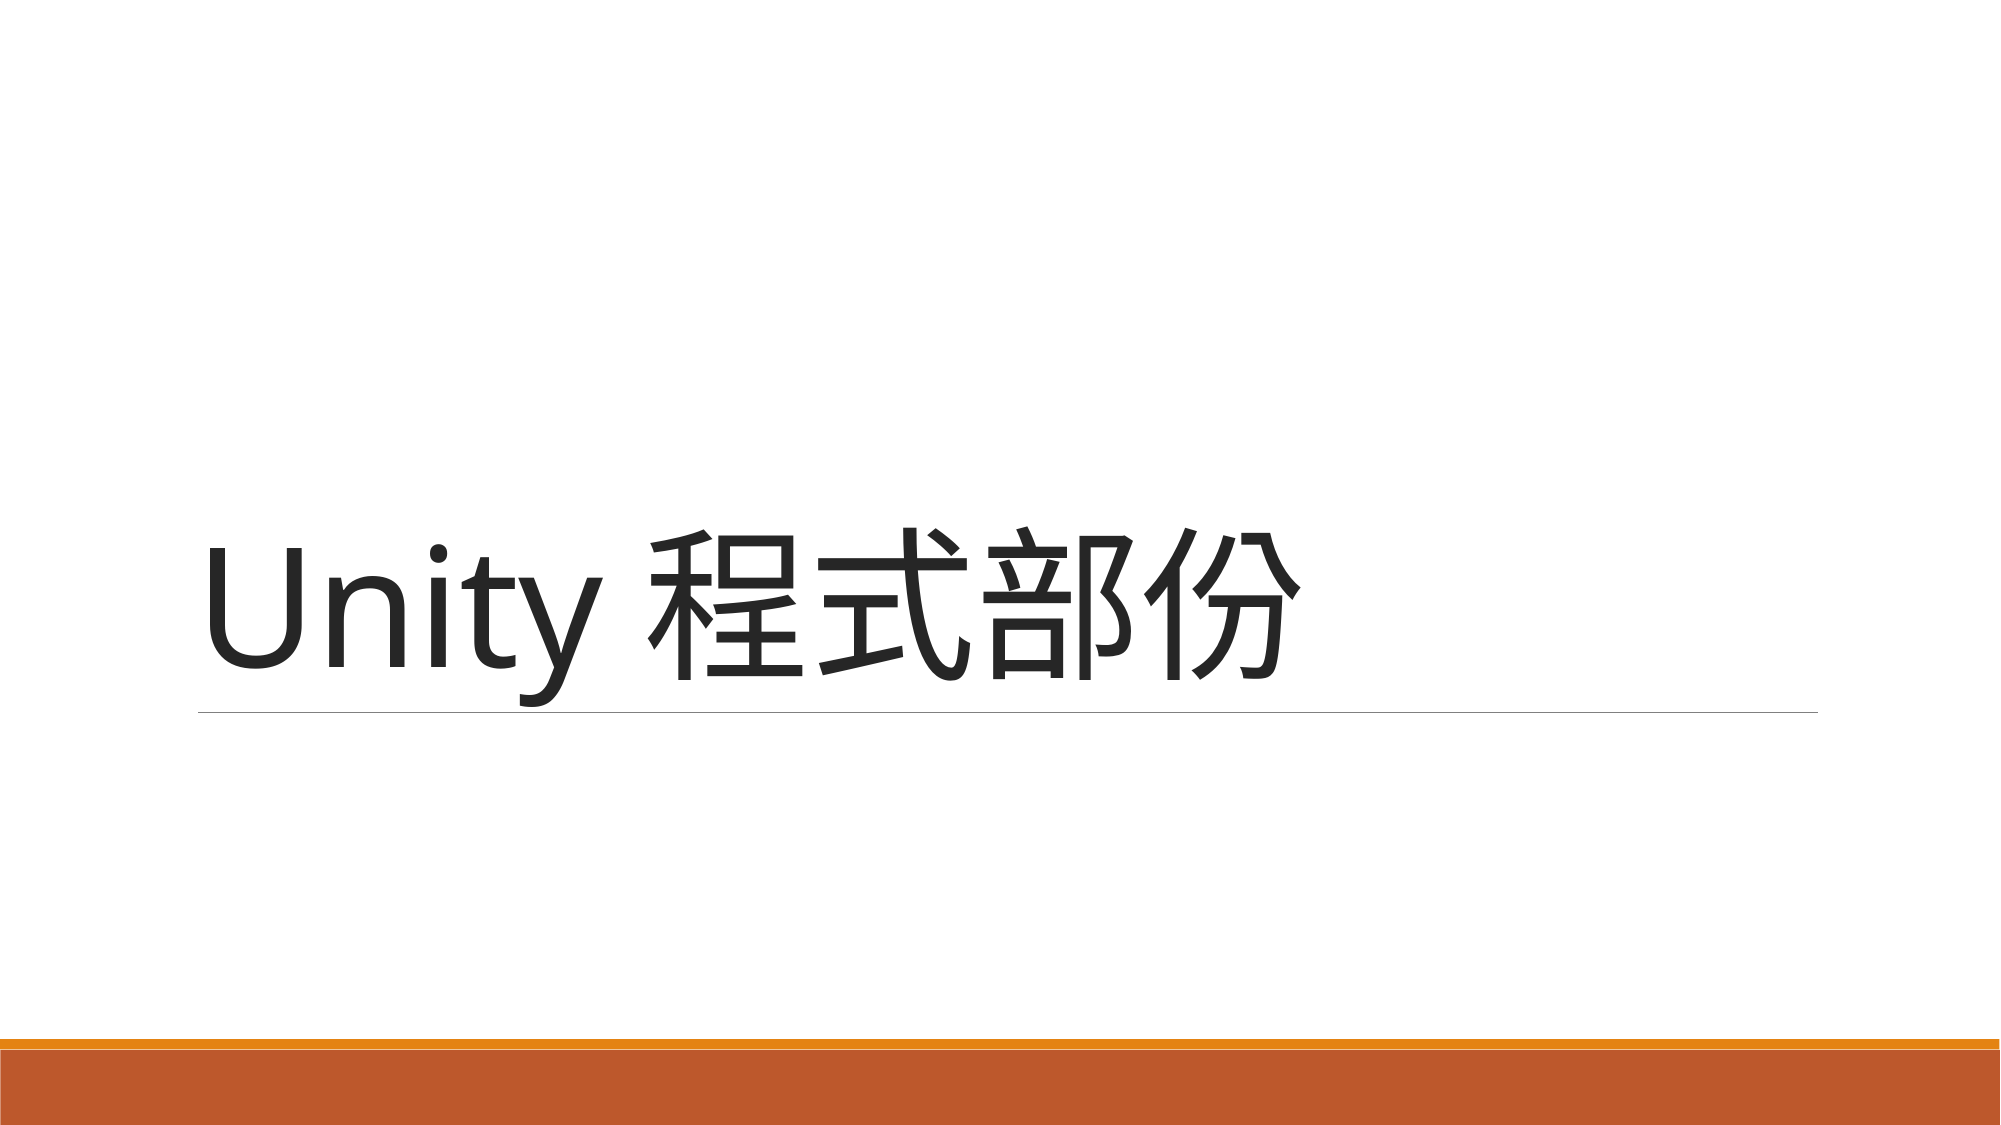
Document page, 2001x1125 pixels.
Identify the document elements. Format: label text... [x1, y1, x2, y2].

title Unity程式部份 [180, 124, 1830, 710]
